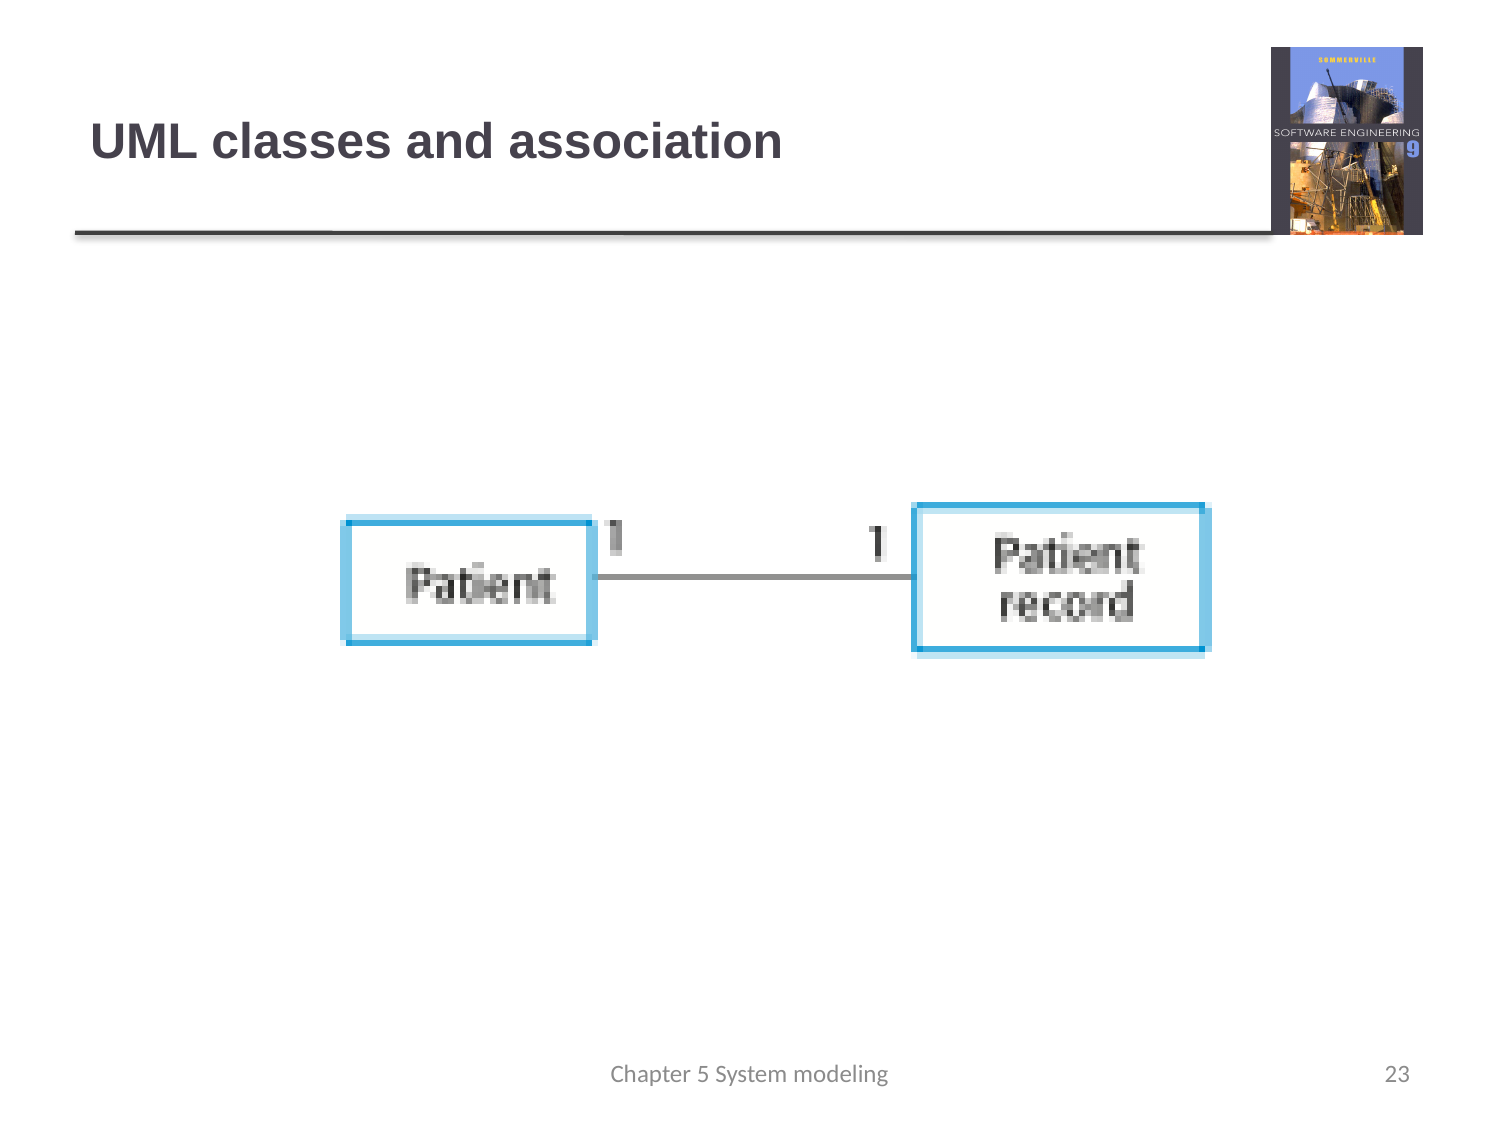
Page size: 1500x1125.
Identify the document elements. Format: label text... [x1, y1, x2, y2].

title UML classes and association [74, 44, 1272, 233]
footer Chapter 5 System modeling [512, 1042, 988, 1103]
picture [340, 501, 1213, 659]
slide_number 23 [1074, 1042, 1425, 1103]
picture [1272, 47, 1423, 235]
